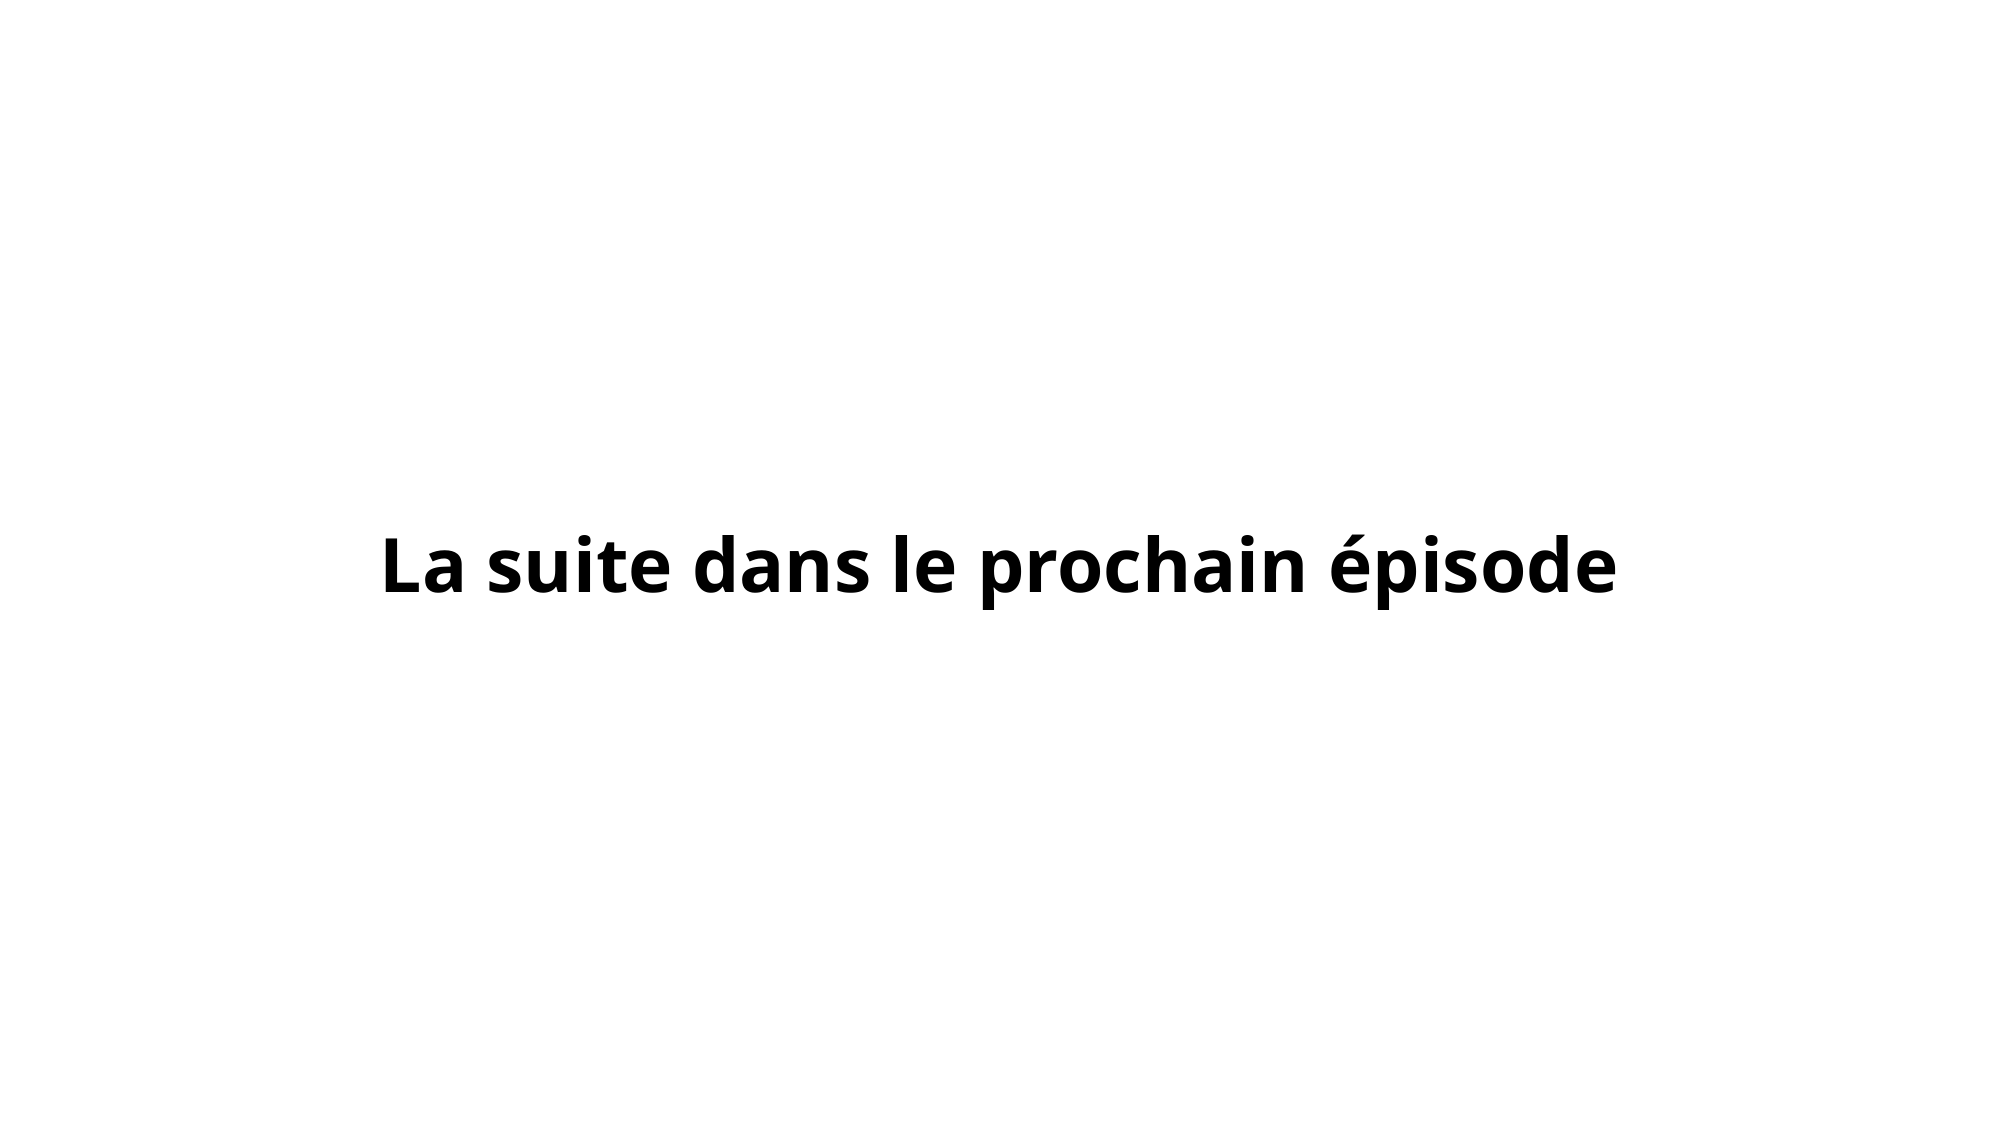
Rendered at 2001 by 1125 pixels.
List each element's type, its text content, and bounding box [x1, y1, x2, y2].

title La suite dans le prochain épisode [125, 520, 1874, 707]
